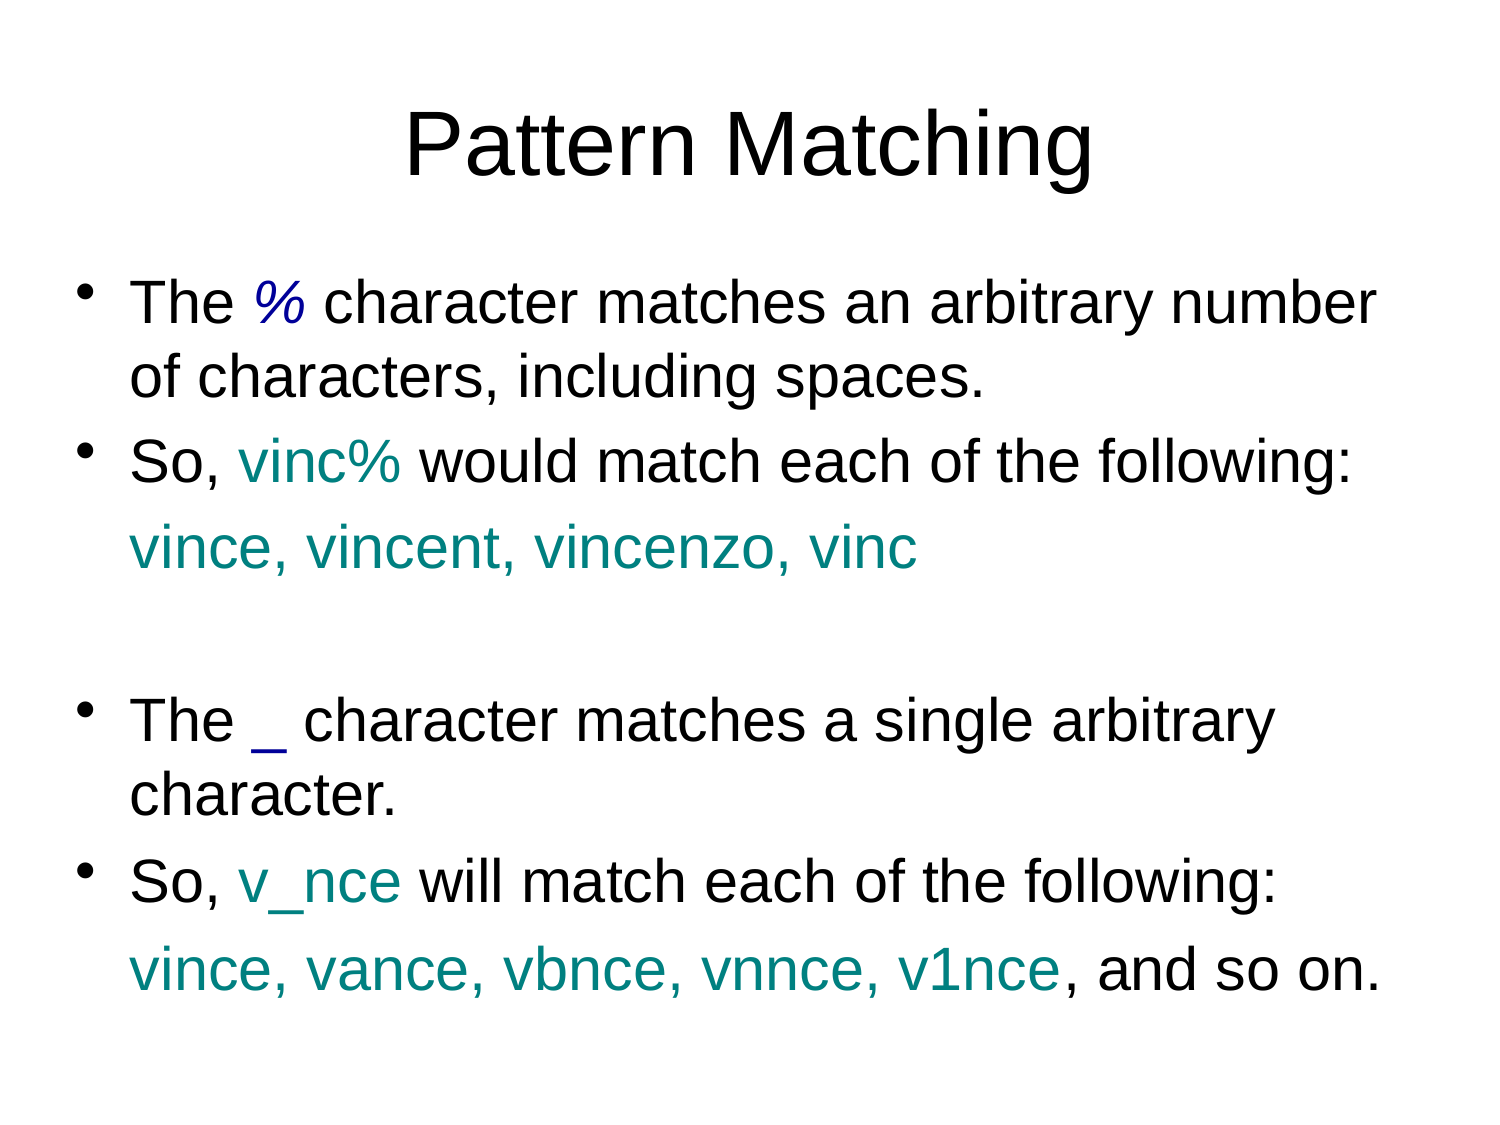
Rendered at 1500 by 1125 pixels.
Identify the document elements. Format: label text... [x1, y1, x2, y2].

title Pattern Matching [74, 44, 1426, 234]
list The % character matches an arbitrary number of characters, including spaces. So, vinc% would match each of the following: vince, vincent, vincenzo, vinc The _ character matches a single arbitrary character. So, v_nce will match each of the following: vince, vance, vbnce, vnnce, v1nce, and so on. [74, 261, 1426, 1006]
